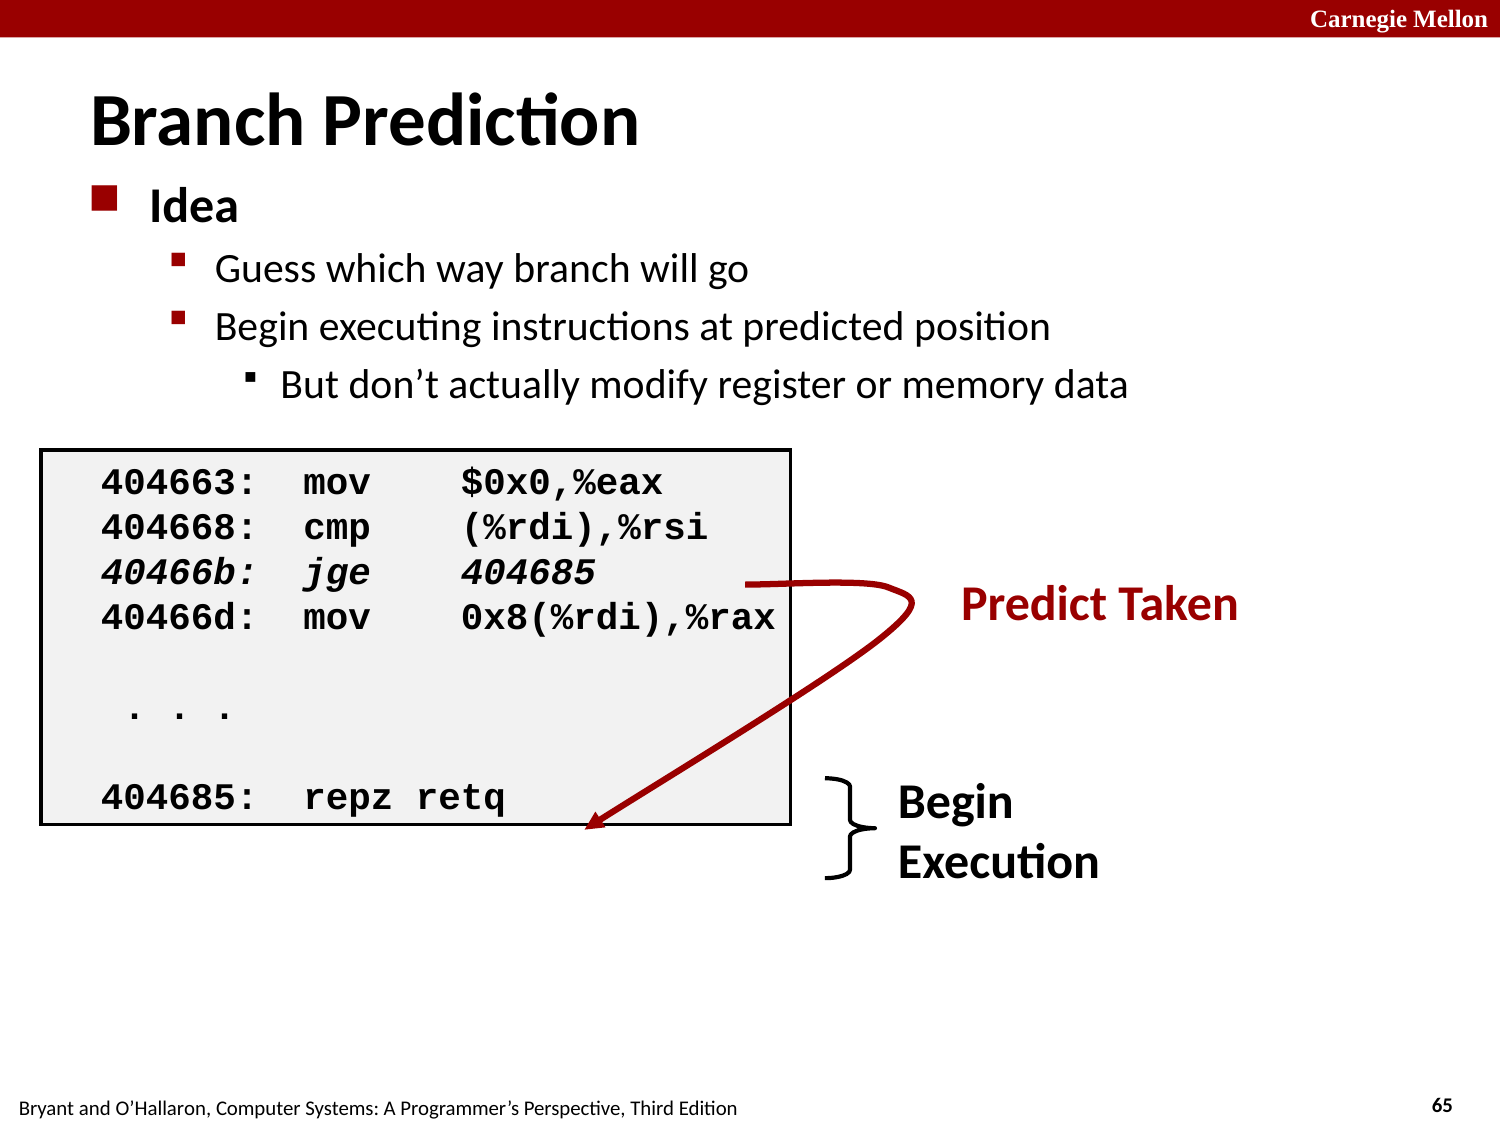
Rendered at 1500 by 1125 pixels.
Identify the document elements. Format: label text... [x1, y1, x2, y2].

title Branch Prediction [74, 68, 1000, 163]
text_box Begin Execution [883, 761, 1116, 897]
text_box 404663: mov $0x0,%eax 404668: cmp (%rdi),%rsi 40466b: jge 404685 40466d: mov 0x8(%rdi),%rax . . . 404685: repz retq [41, 449, 791, 825]
text_box [824, 778, 875, 879]
list Idea Guess which way branch will go Begin executing instructions at predicted position But don’t actually modify register or memory data [77, 164, 1441, 501]
text_box Predict Taken [946, 562, 1255, 638]
text_box [584, 582, 912, 830]
